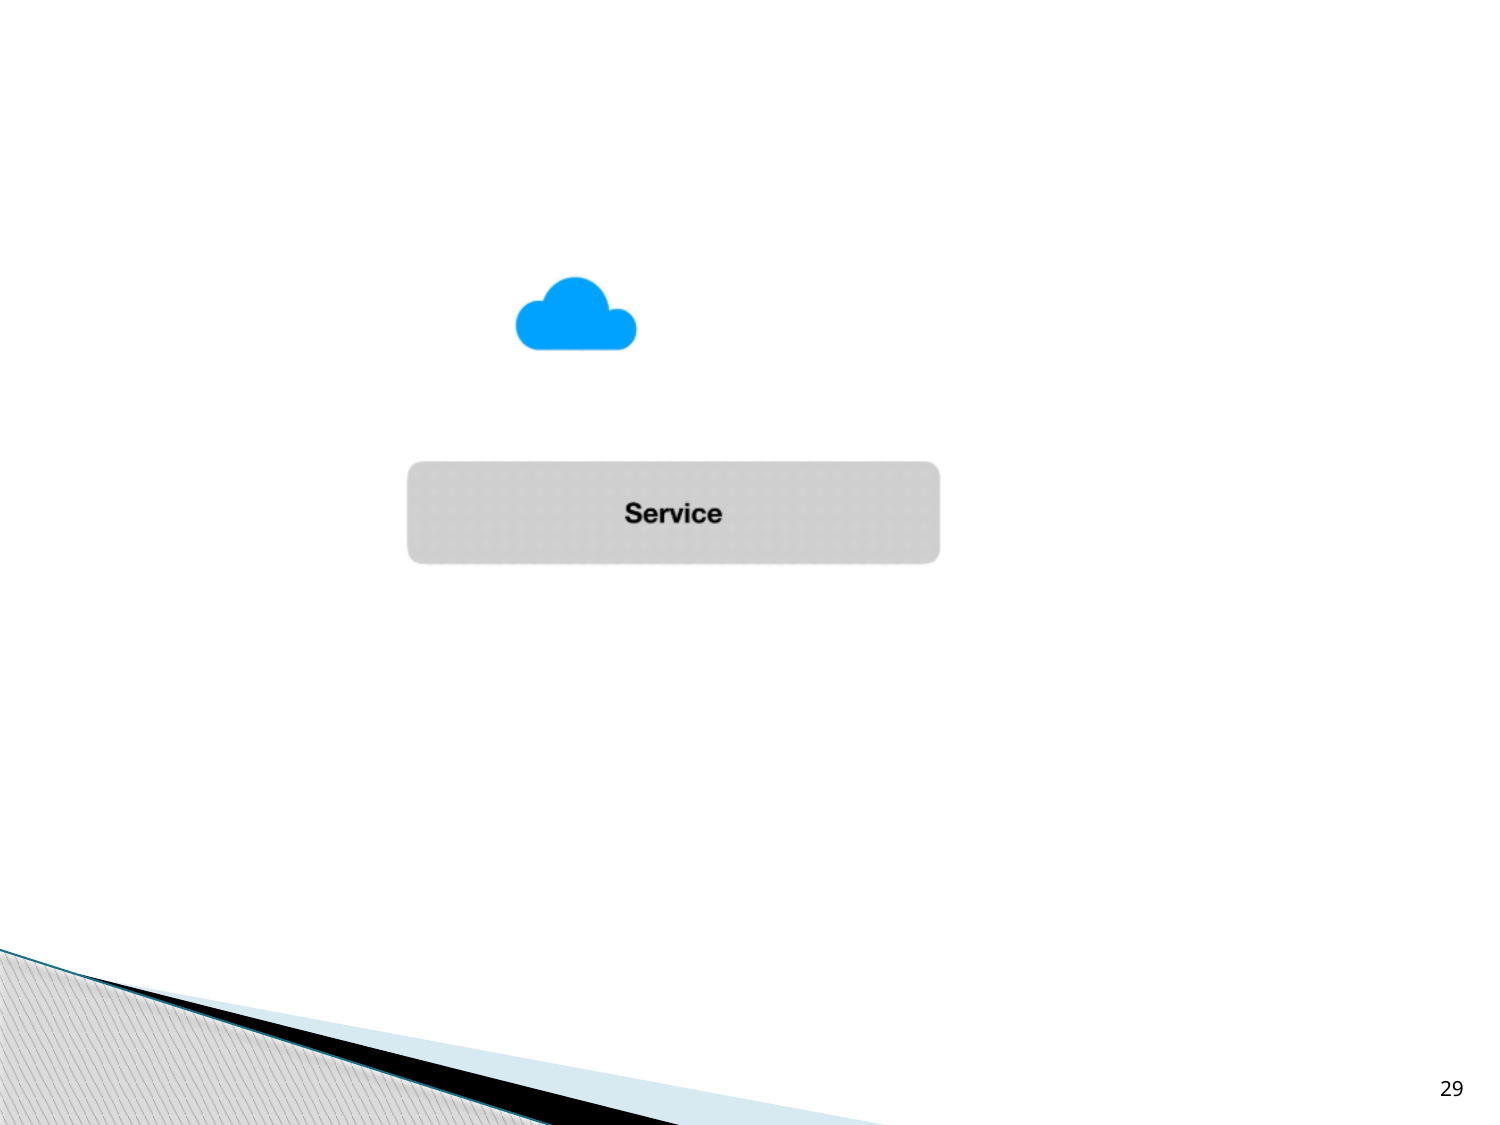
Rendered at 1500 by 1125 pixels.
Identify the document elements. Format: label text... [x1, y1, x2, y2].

slide_number 29 [1418, 1051, 1479, 1112]
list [274, 262, 1218, 1006]
